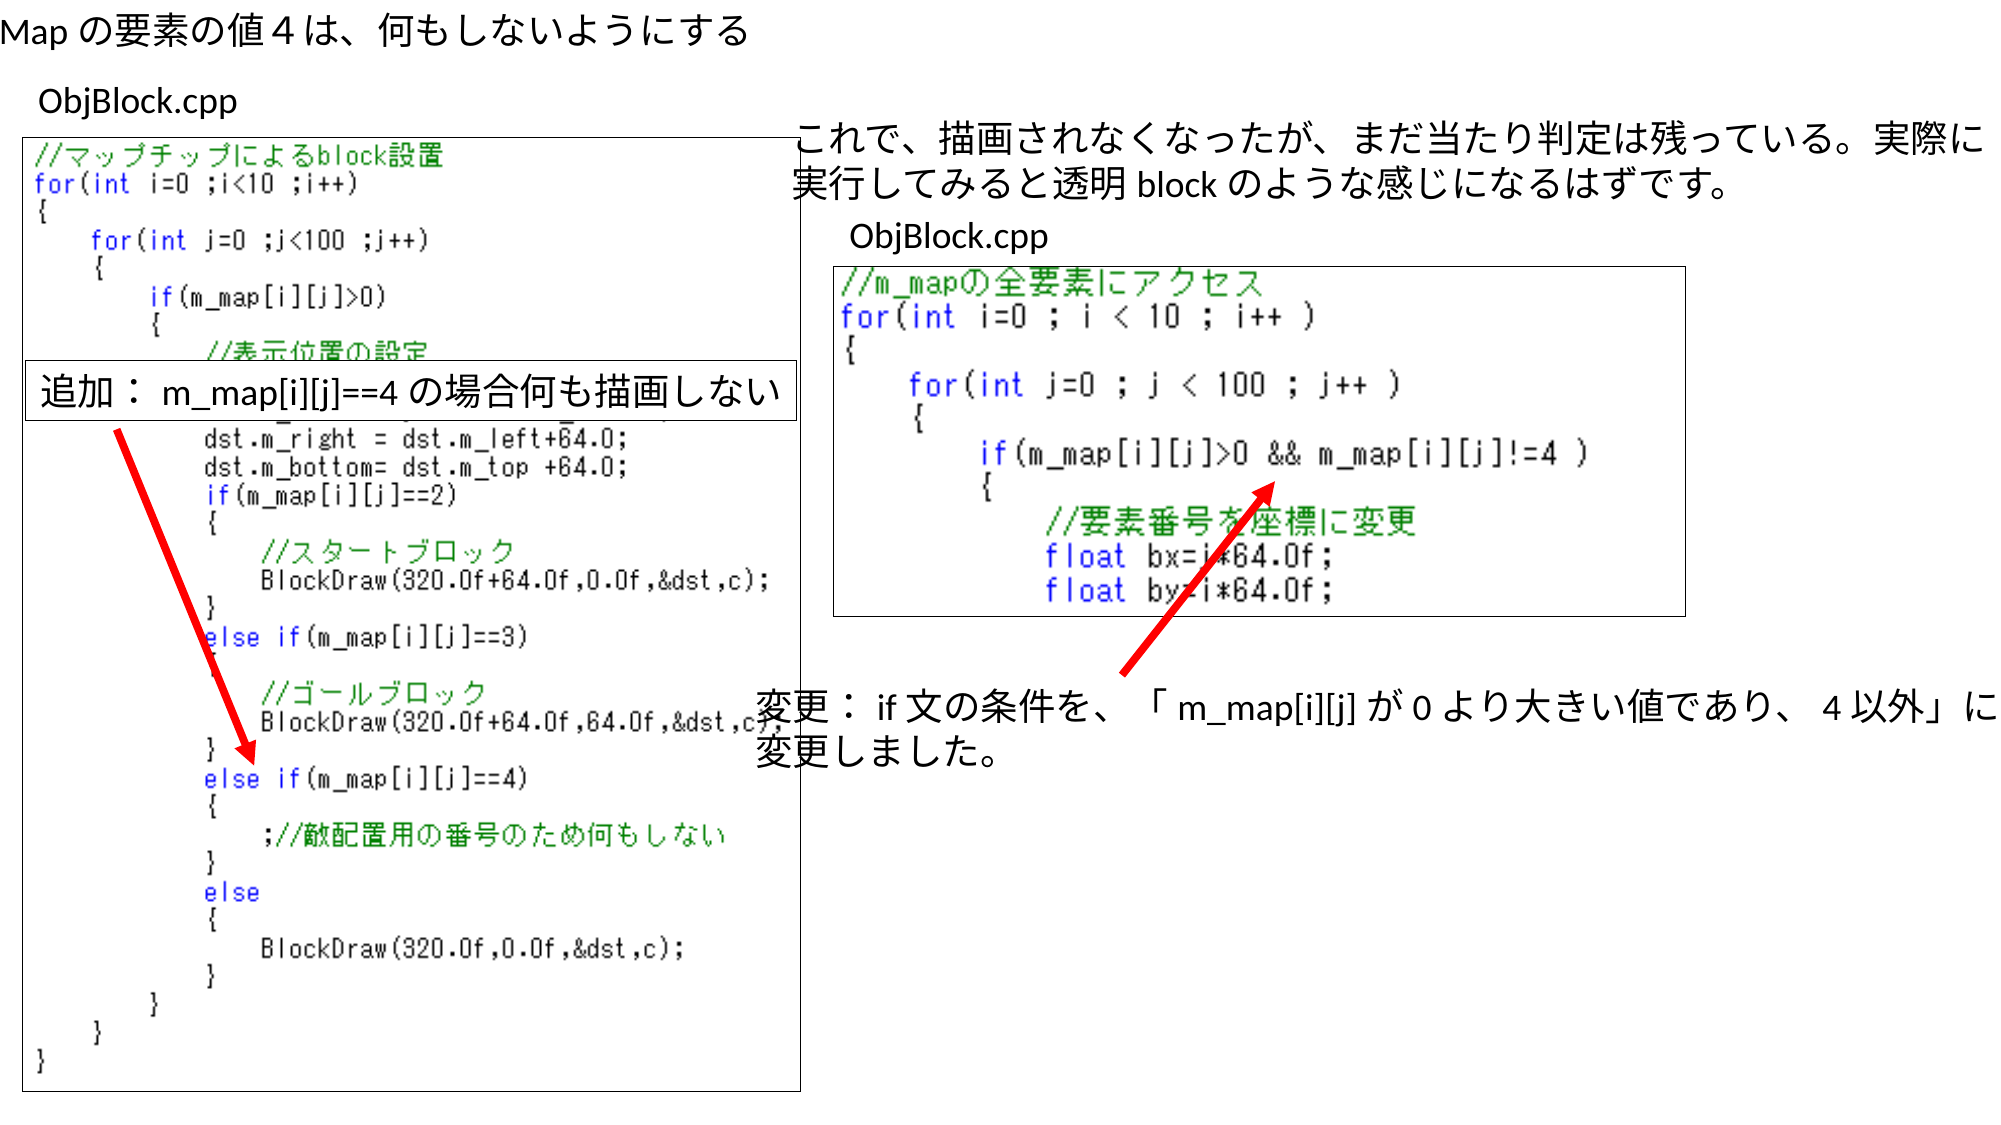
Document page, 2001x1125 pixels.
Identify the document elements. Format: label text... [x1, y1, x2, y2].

picture [833, 265, 1686, 617]
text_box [1121, 481, 1275, 676]
text_box これで、描画されなくなったが、まだ当たり判定は残っている。実際に 実行してみると透明blockのような感じになるはずです。 [776, 107, 2000, 212]
text_box ObjBlock.cpp [23, 68, 253, 129]
picture [22, 137, 801, 1092]
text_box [116, 429, 255, 766]
text_box ObjBlock.cpp [834, 203, 1064, 264]
text_box ・Mapの要素の値４は、何もしないようにする [0, 0, 767, 60]
text_box 変更：if文の条件を、「m_map[i][j]が0より大きい値であり、4以外」に 変更しました。 [801, 675, 2000, 780]
